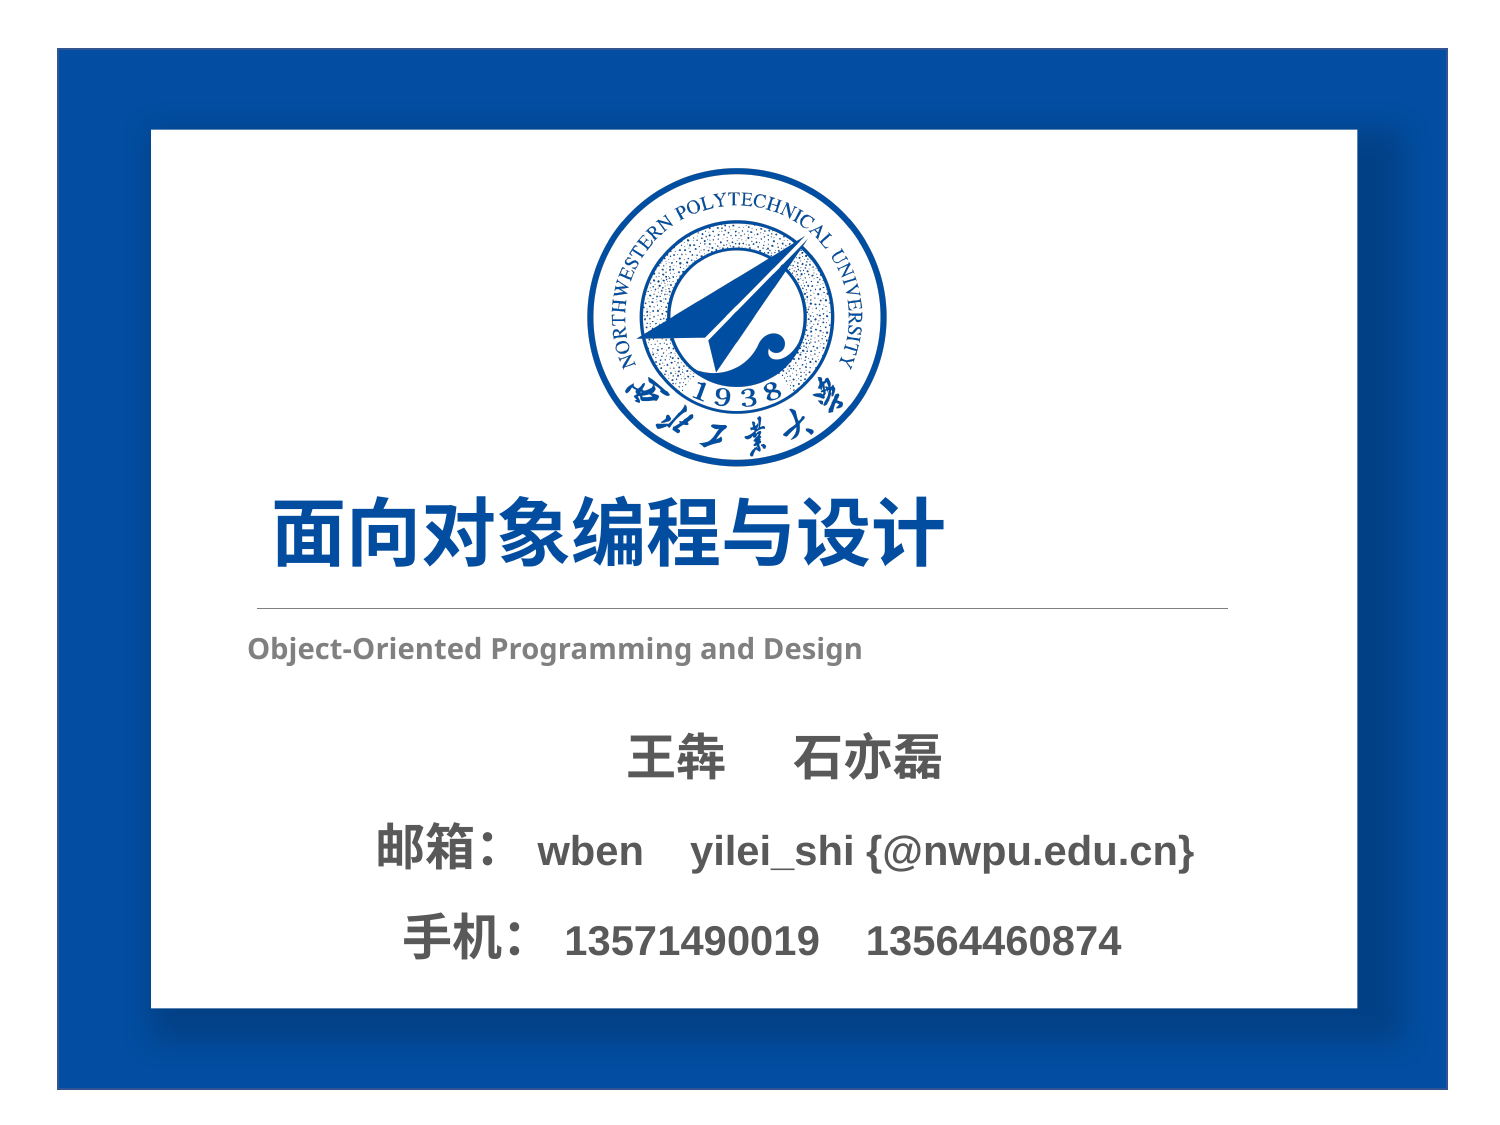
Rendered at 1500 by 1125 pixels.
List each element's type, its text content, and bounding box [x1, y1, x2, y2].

text_box 王犇 石亦磊 邮箱：wben yilei_shi {@nwpu.edu.cn} 手机：13571490019 13564460874 [240, 688, 1330, 974]
text_box Object-Oriented Programming and Design [232, 623, 1253, 673]
picture [585, 166, 887, 467]
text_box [145, 124, 1409, 1048]
text_box 面向对象编程与设计 [256, 477, 1244, 583]
text_box [57, 48, 1448, 1090]
text_box [169, 148, 1386, 1025]
text_box [150, 128, 1358, 1009]
